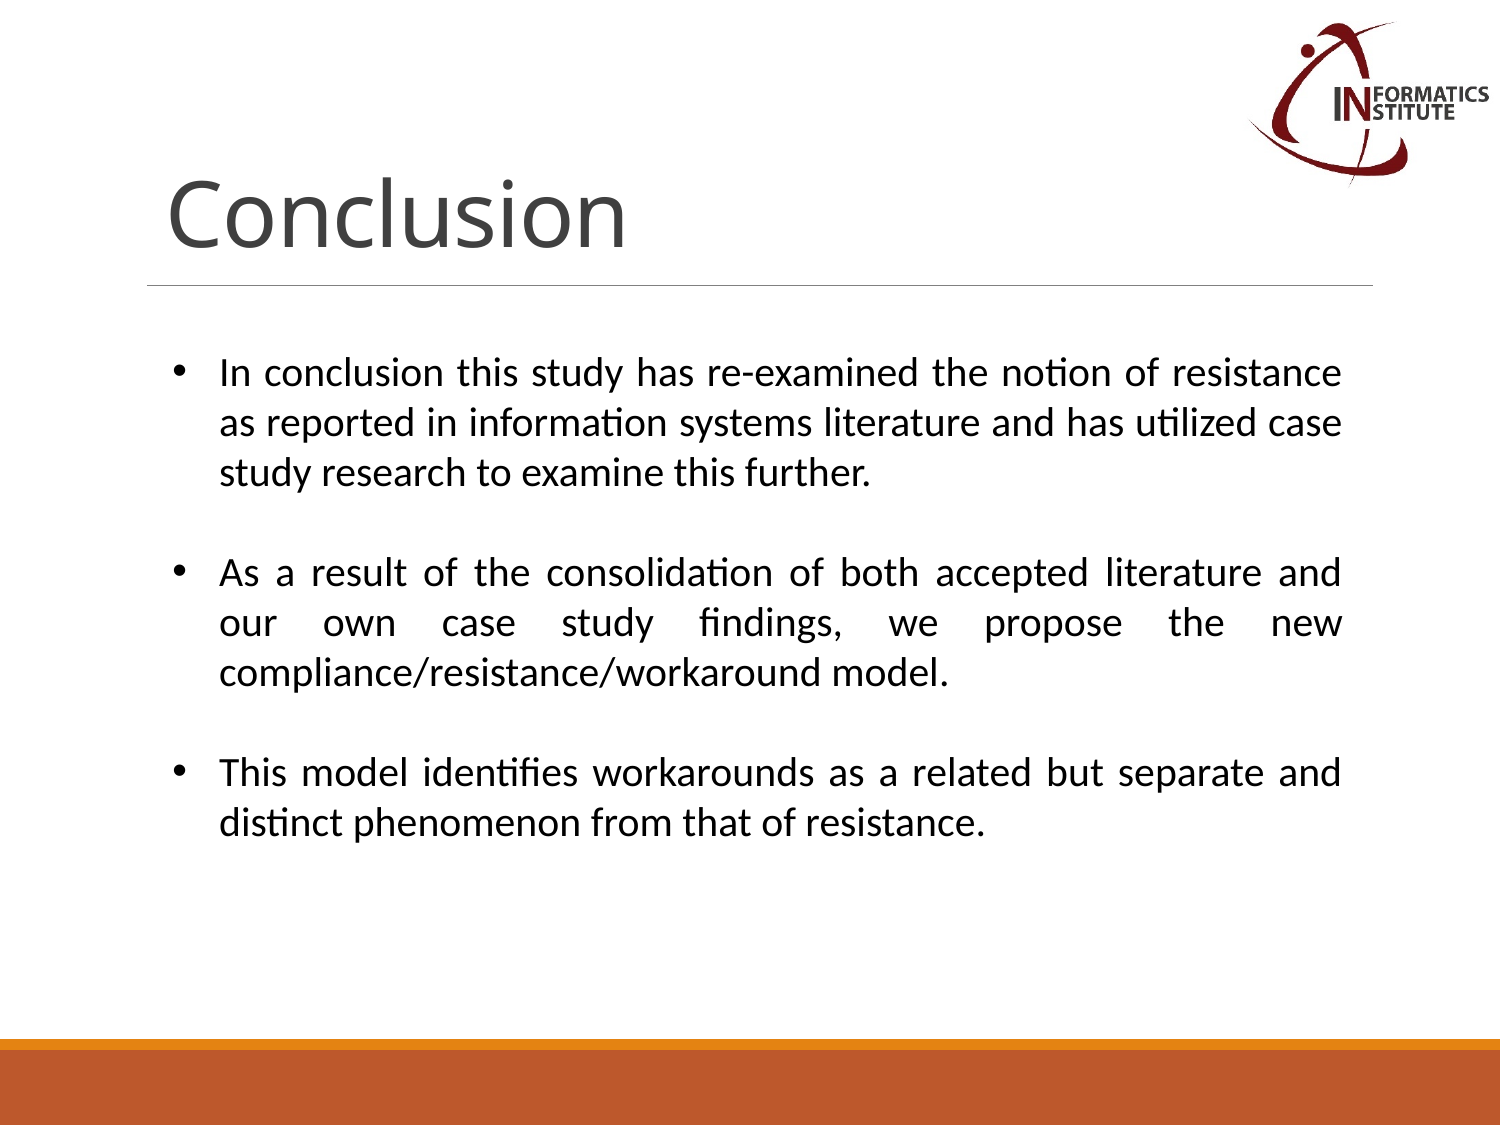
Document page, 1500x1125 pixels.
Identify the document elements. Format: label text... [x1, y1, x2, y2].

text_box In conclusion this study has re-examined the notion of resistance as reported in information systems literature and has utilized case study research to examine this further. As a result of the consolidation of both accepted literature and our own case study findings, we propose the new compliance/resistance/workaround model. This model identifies workarounds as a related but separate and distinct phenomenon from that of resistance. [157, 337, 1358, 853]
picture [1219, 0, 1500, 190]
title Conclusion [75, 115, 1425, 275]
